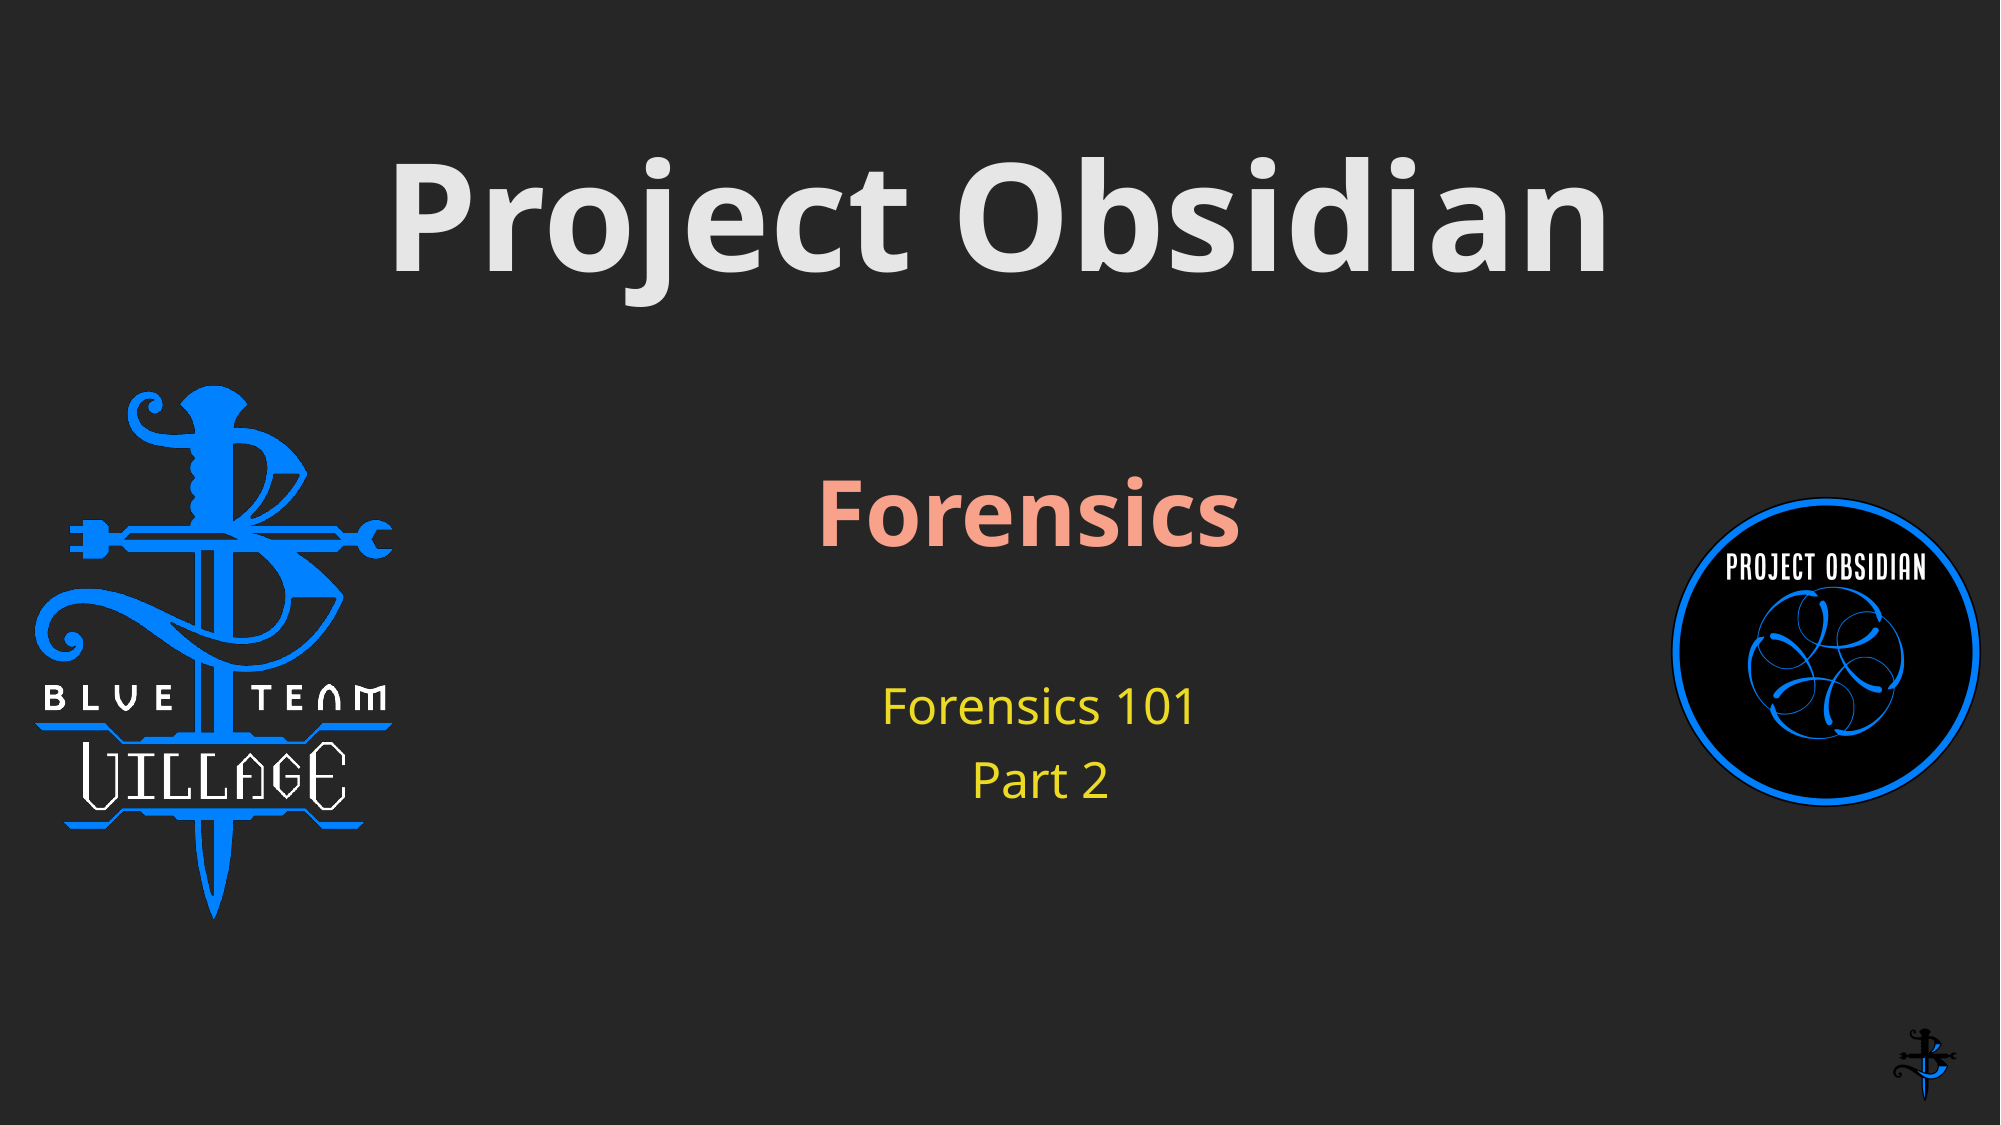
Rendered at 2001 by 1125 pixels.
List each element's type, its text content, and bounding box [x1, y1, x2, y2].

subtitle Forensics 101 Part 2 [430, 673, 1652, 946]
picture [0, 298, 568, 1006]
picture [1862, 1002, 1988, 1125]
title Forensics [430, 380, 1652, 653]
picture [1661, 487, 1991, 817]
